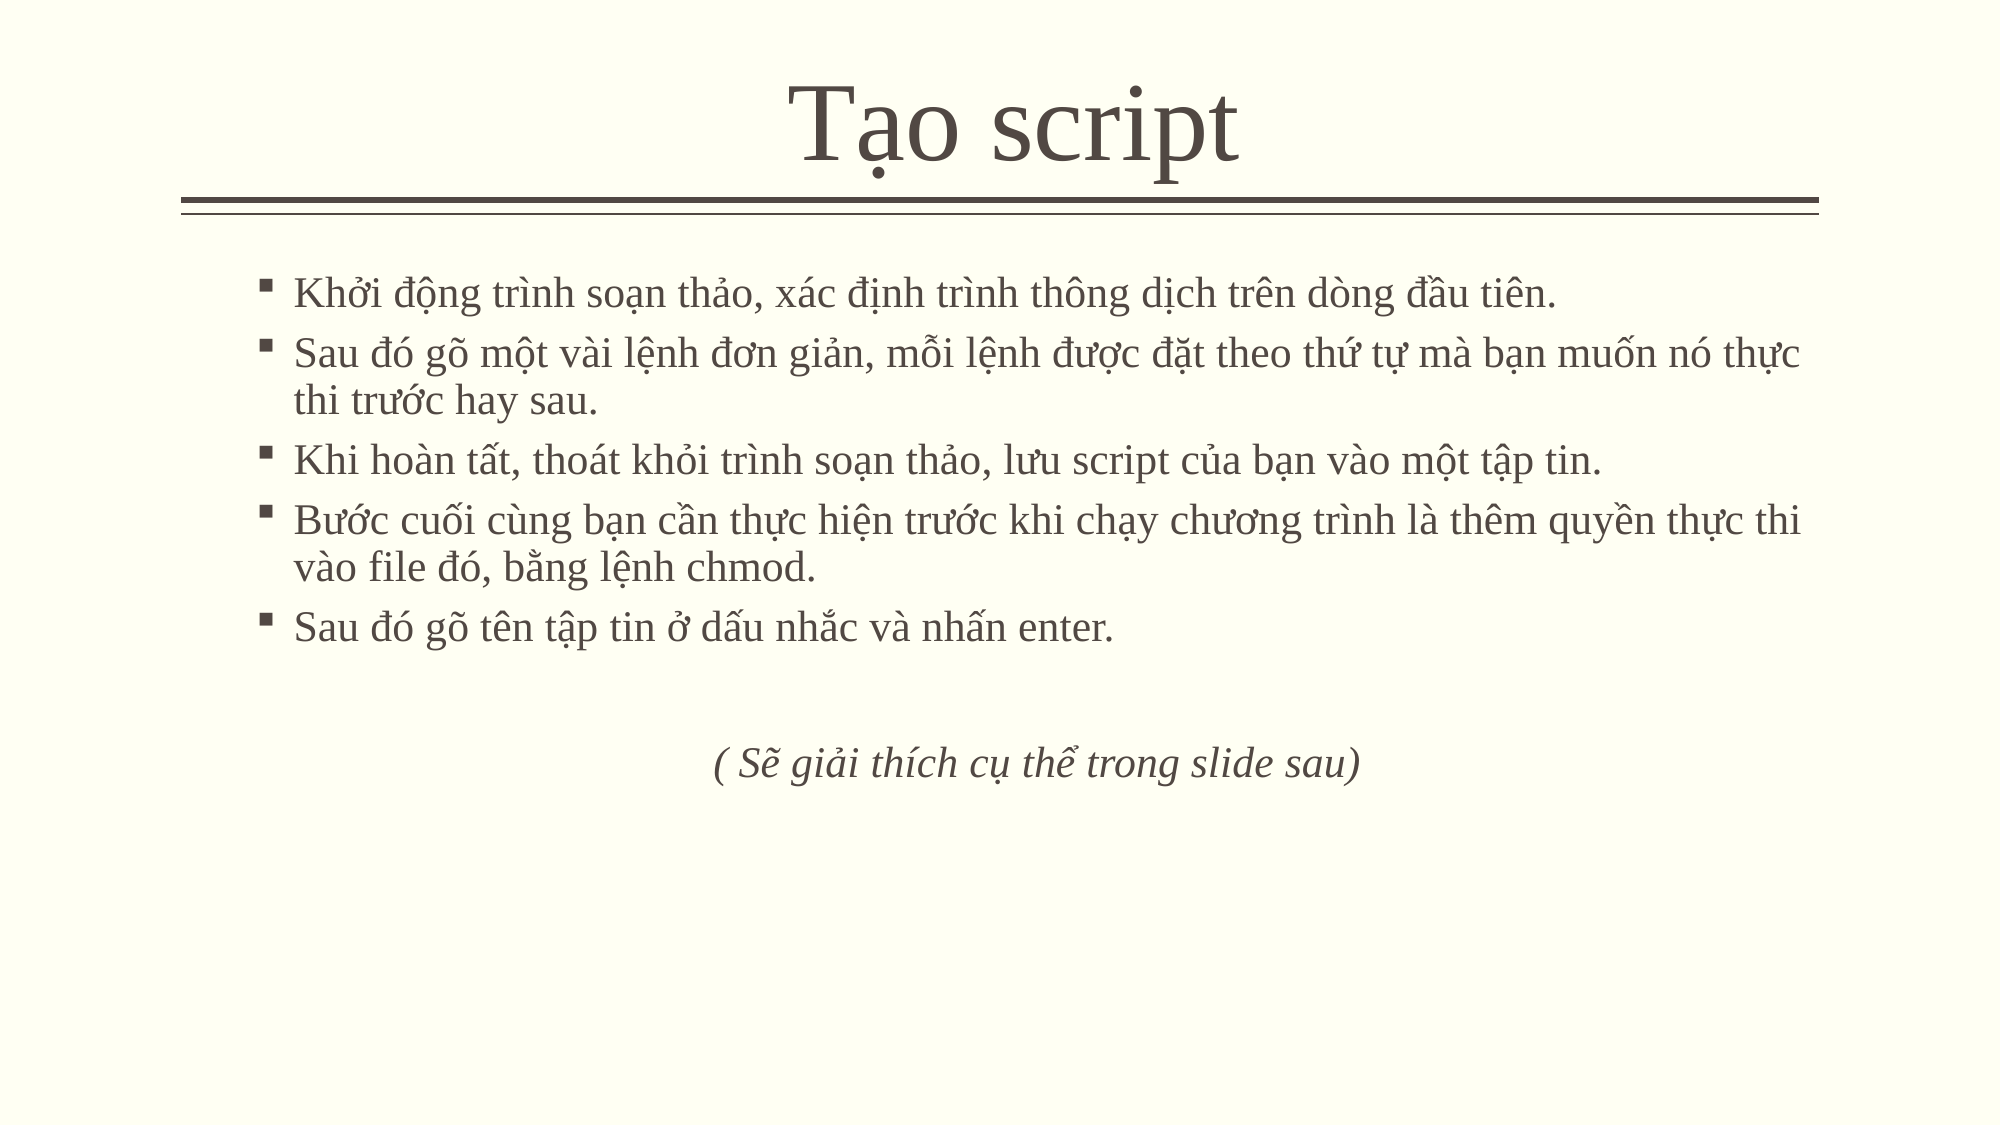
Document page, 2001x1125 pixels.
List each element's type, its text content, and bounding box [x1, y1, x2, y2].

title [181, 193, 1819, 198]
list Khởi động trình soạn thảo, xác định trình thông dịch trên dòng đầu tiên. Sau đó gõ một vài lệnh đơn giản, mỗi lệnh được đặt theo thứ tự mà bạn muốn nó thực thi trước hay sau. Khi hoàn tất, thoát khỏi trình soạn thảo, lưu script của bạn vào một tập tin. Bước cuối cùng bạn cần thực hiện trước khi chạy chương trình là thêm quyền thực thi vào file đó, bằng lệnh chmod. Sau đó gõ tên tập tin ở dấu nhắc và nhấn enter. ( Sẽ giải thích cụ thể trong slide sau) [181, 262, 1819, 1013]
text_box Tạo script [181, 40, 1819, 193]
